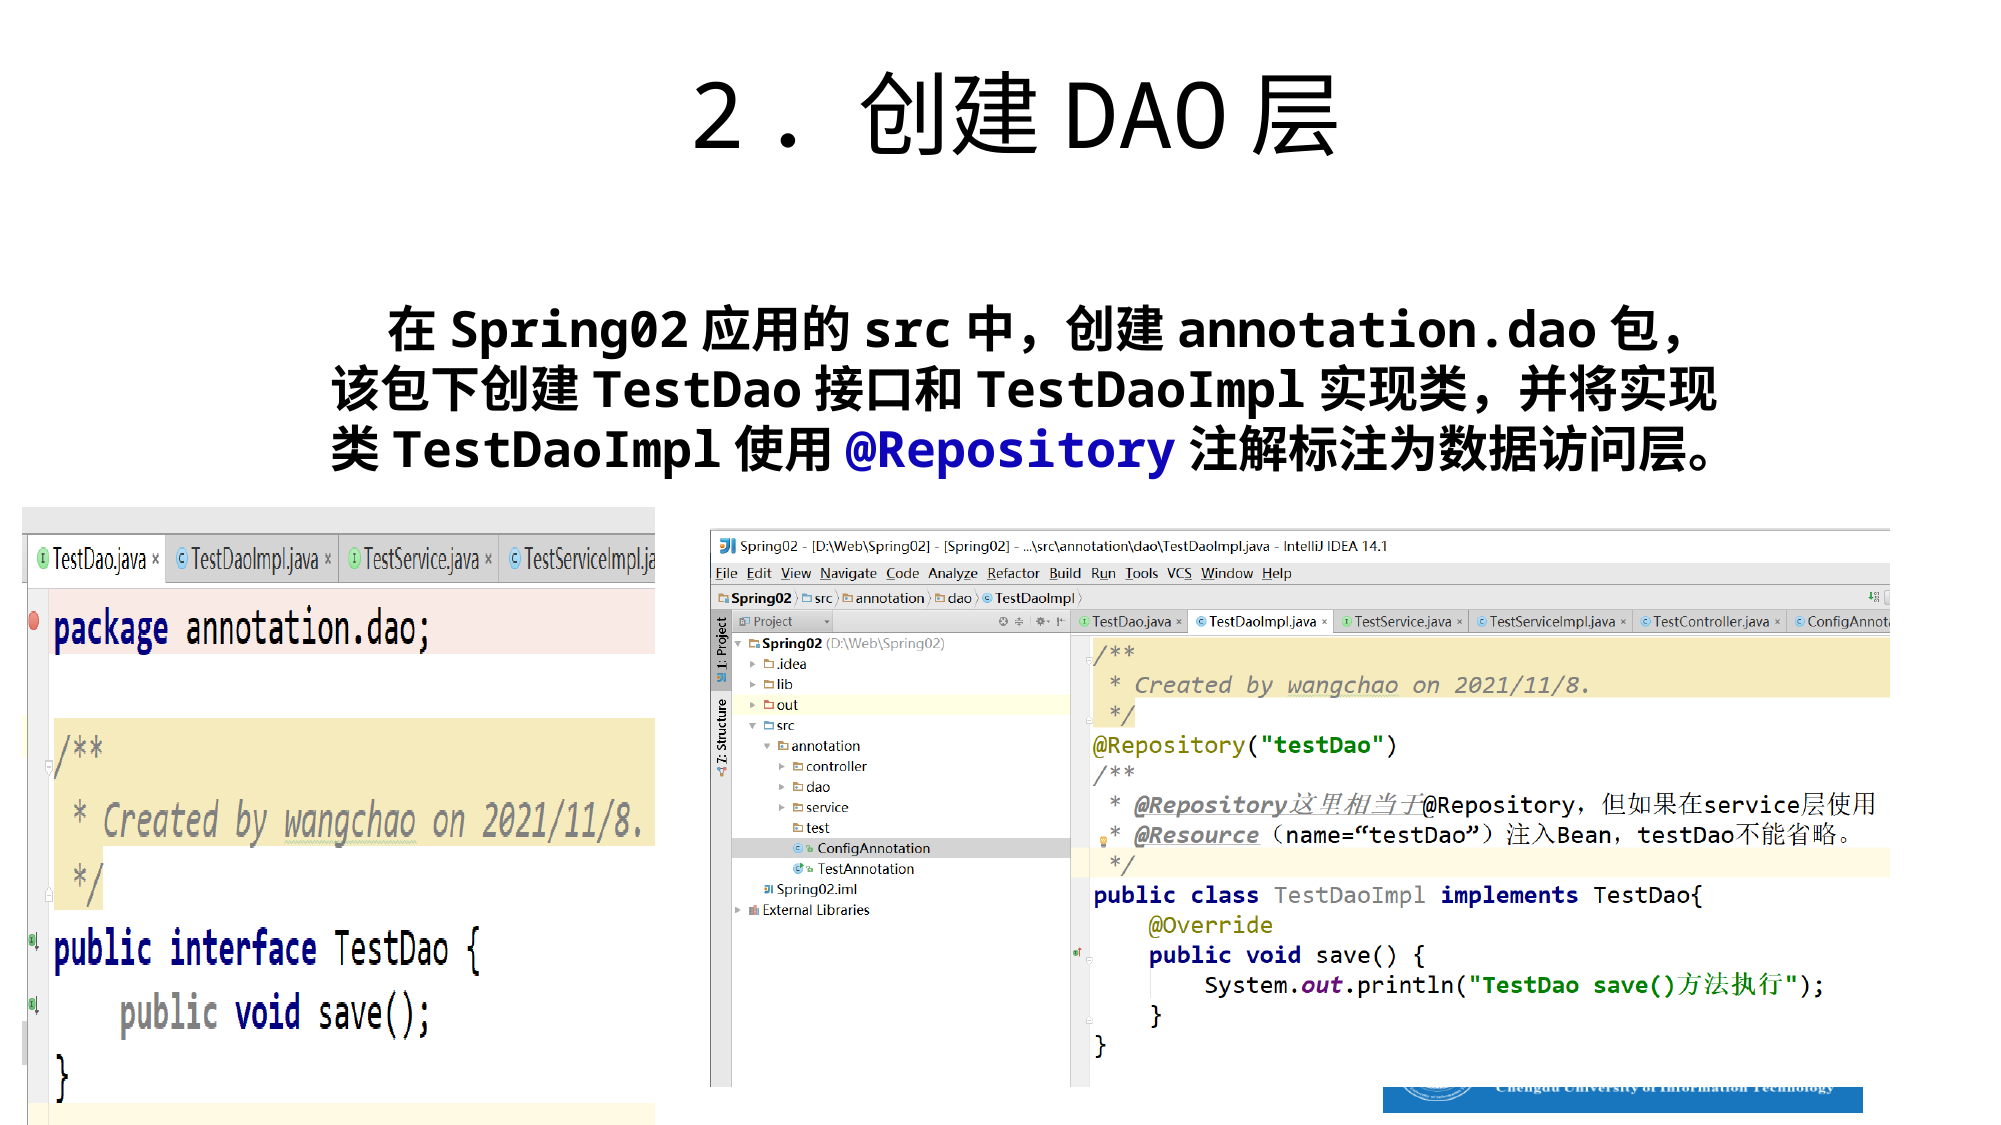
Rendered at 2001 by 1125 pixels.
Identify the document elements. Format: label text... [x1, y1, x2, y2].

picture [710, 528, 1890, 1113]
picture [22, 507, 655, 1125]
text_box 在Spring02应用的src中，创建annotation.dao包，该包下创建TestDao接口和TestDaoImpl实现类，并将实现类TestDaoImpl使用@Repository注解标注为数据访问层。 [315, 290, 1746, 486]
text_box 2．创建DAO层 [674, 61, 2000, 250]
